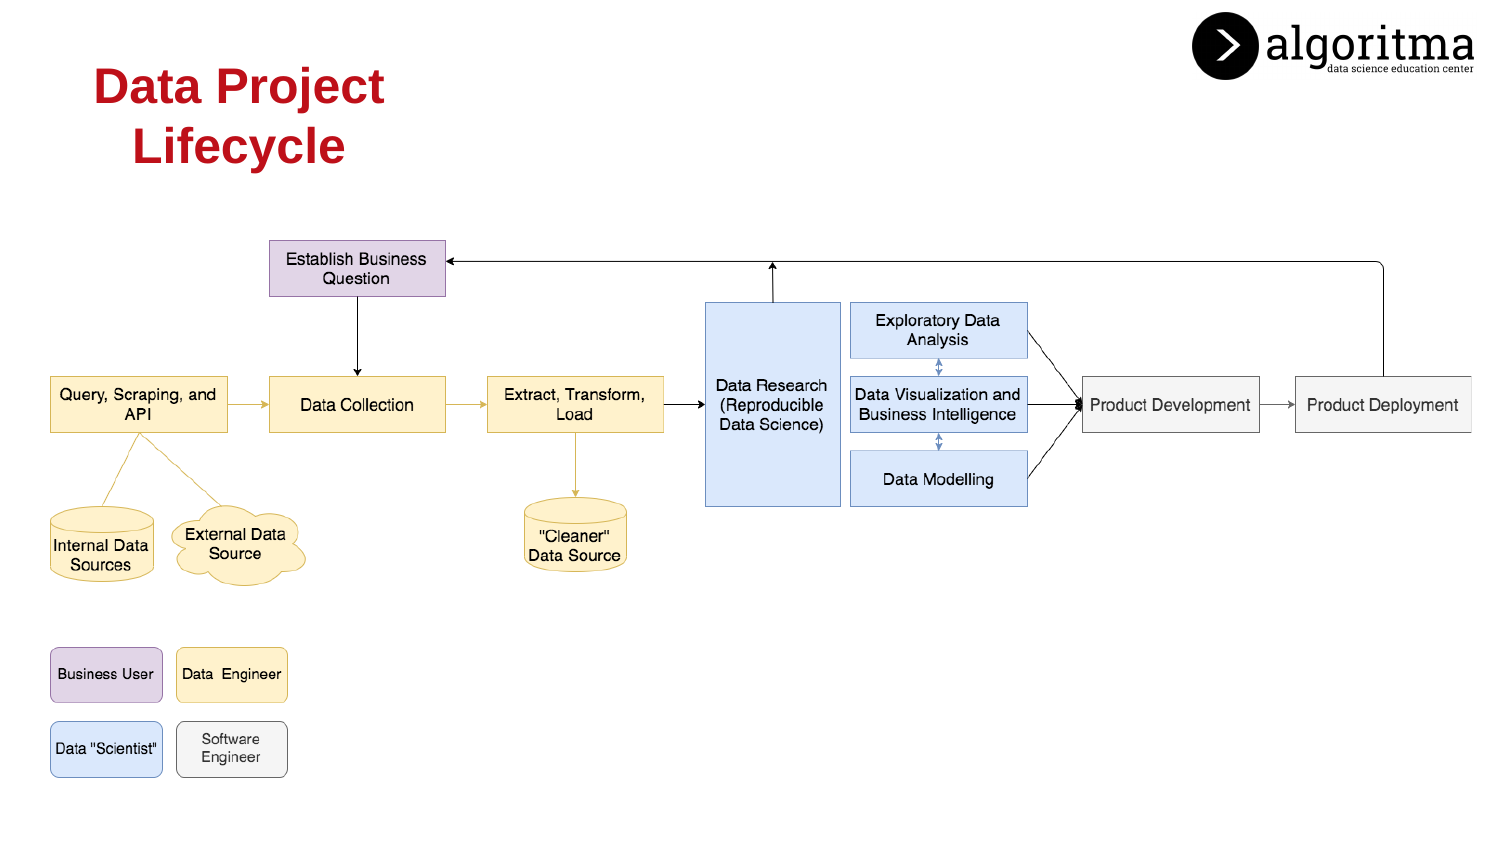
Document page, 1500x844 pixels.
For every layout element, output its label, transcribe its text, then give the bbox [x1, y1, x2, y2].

picture [1192, 12, 1477, 80]
picture [49, 227, 1472, 791]
text_box Data Project Lifecycle [57, 45, 421, 189]
